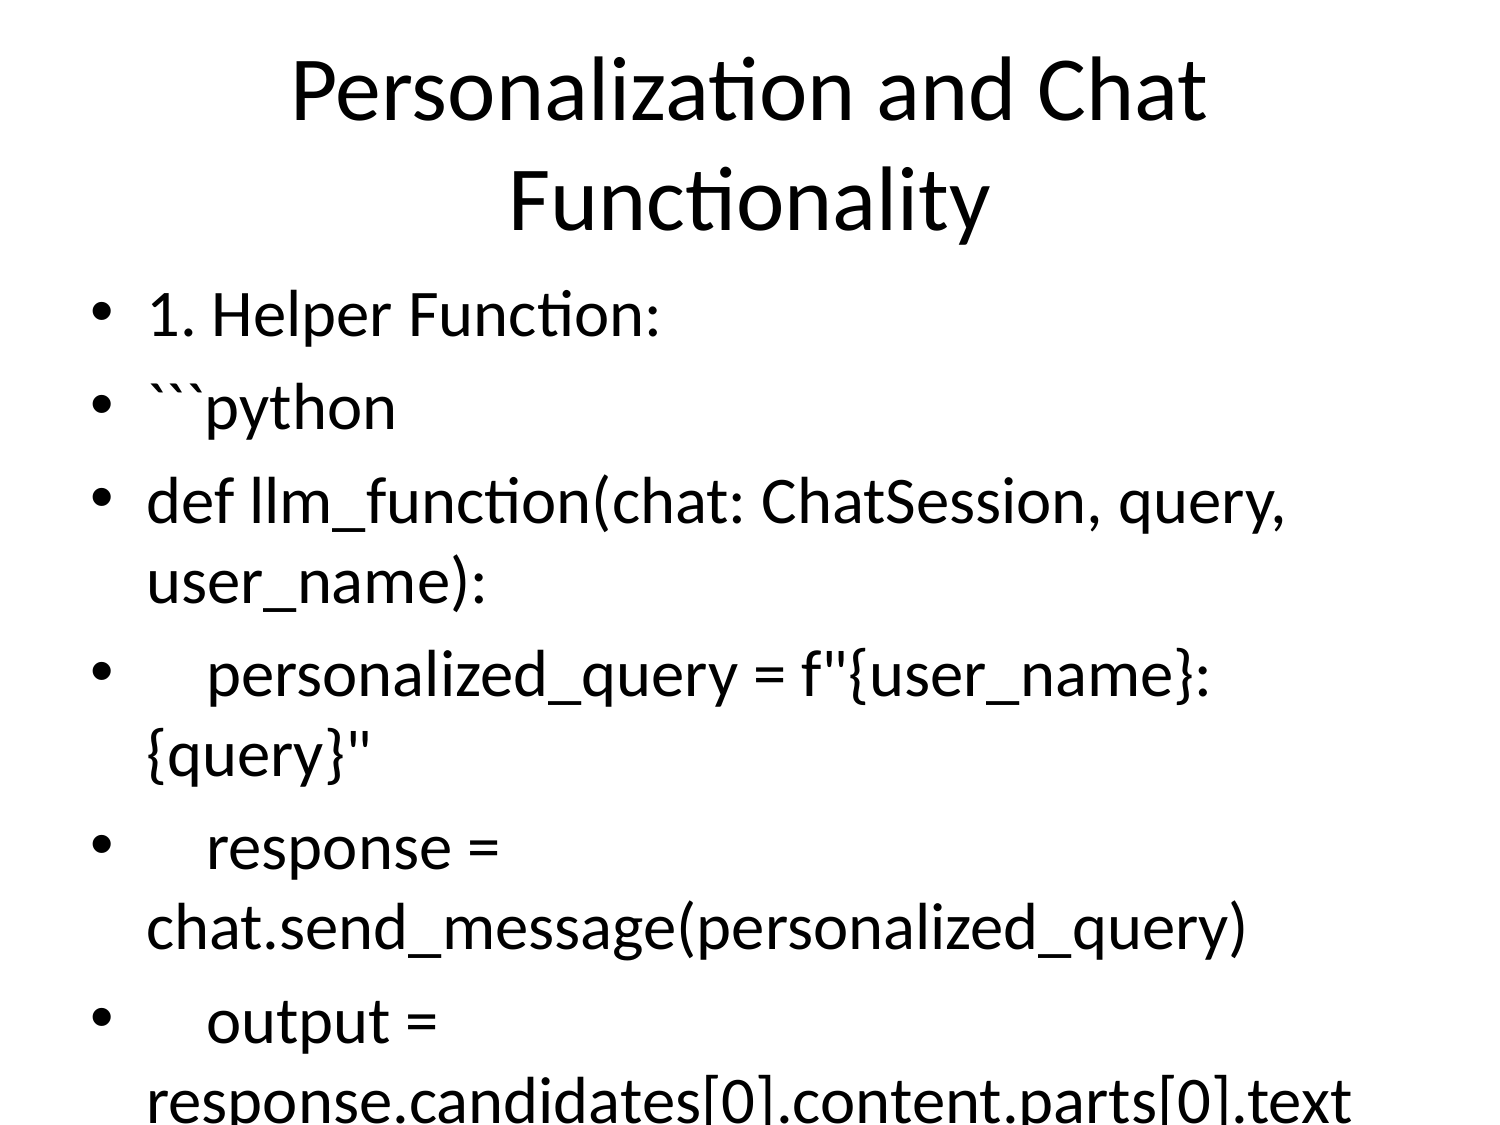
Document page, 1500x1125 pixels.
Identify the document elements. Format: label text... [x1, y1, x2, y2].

title Personalization and Chat Functionality [75, 45, 1425, 233]
list 1. Helper Function: ```python def llm_function(chat: ChatSession, query, user_name): personalized_query = f"{user_name}: {query}" response = chat.send_message(personalized_query) output = response.candidates[0].content.parts[0].text with st.chat_message("model"): st.markdown(output) st.session_state.messages.append({"role": "model", "content": output}) ``` [75, 262, 1425, 1005]
